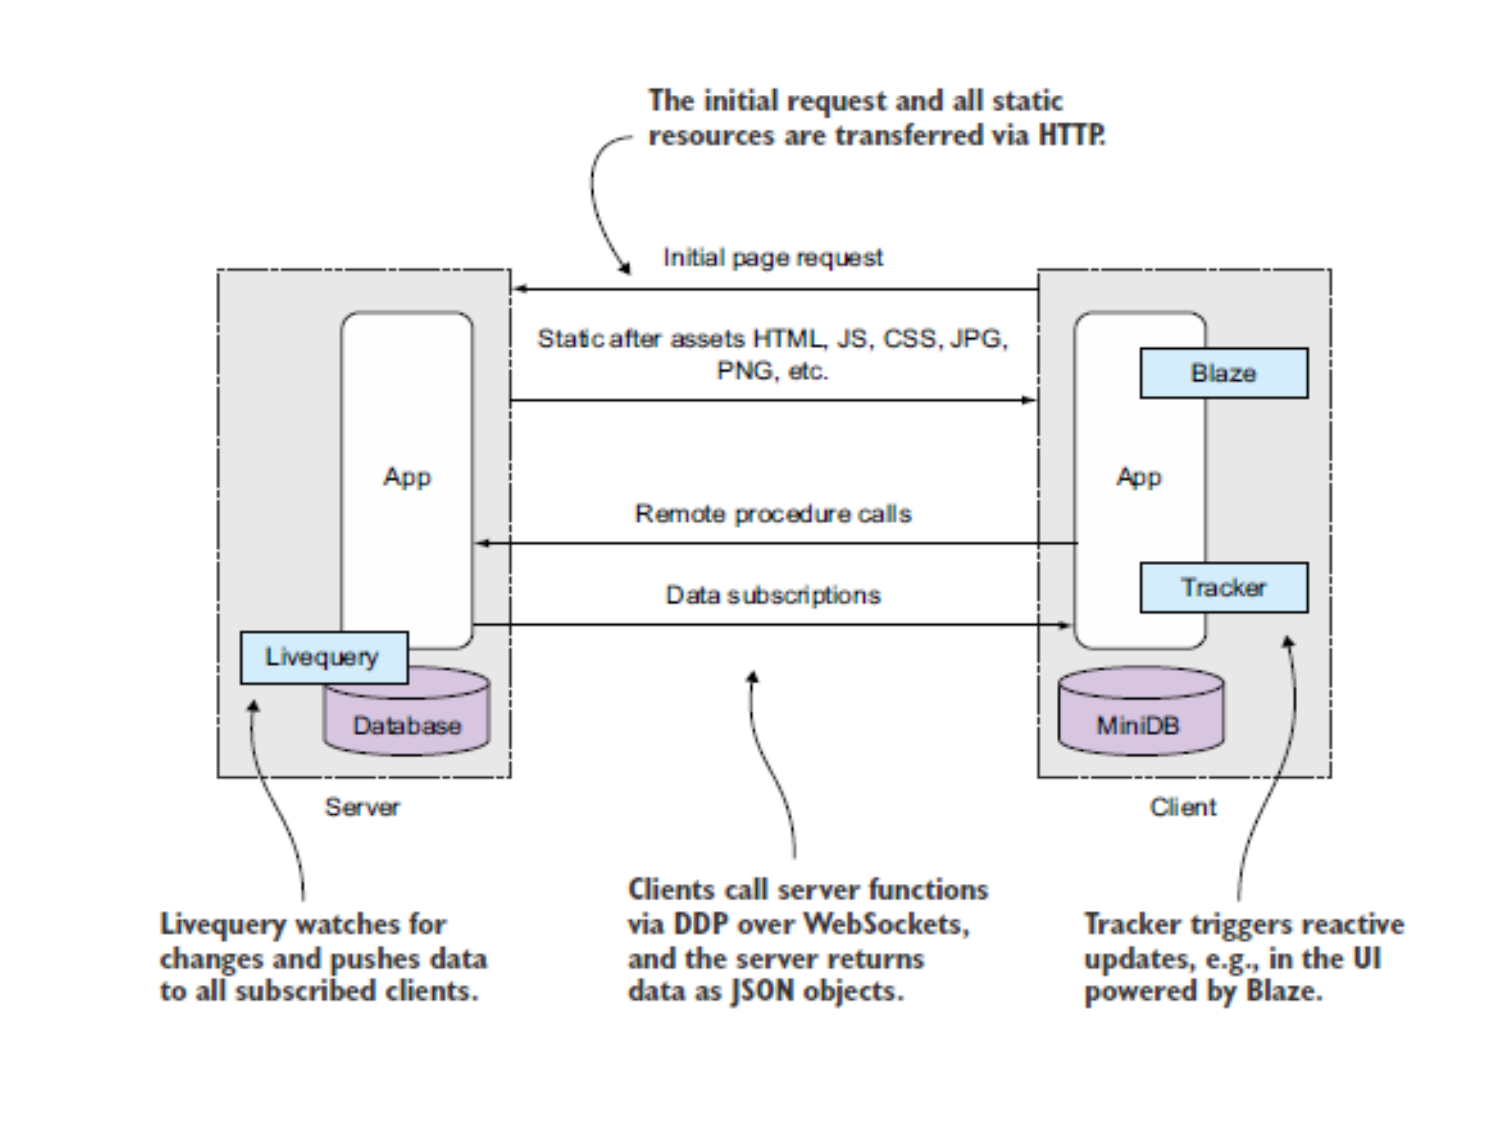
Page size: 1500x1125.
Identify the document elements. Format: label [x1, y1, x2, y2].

list [151, 62, 1438, 1063]
